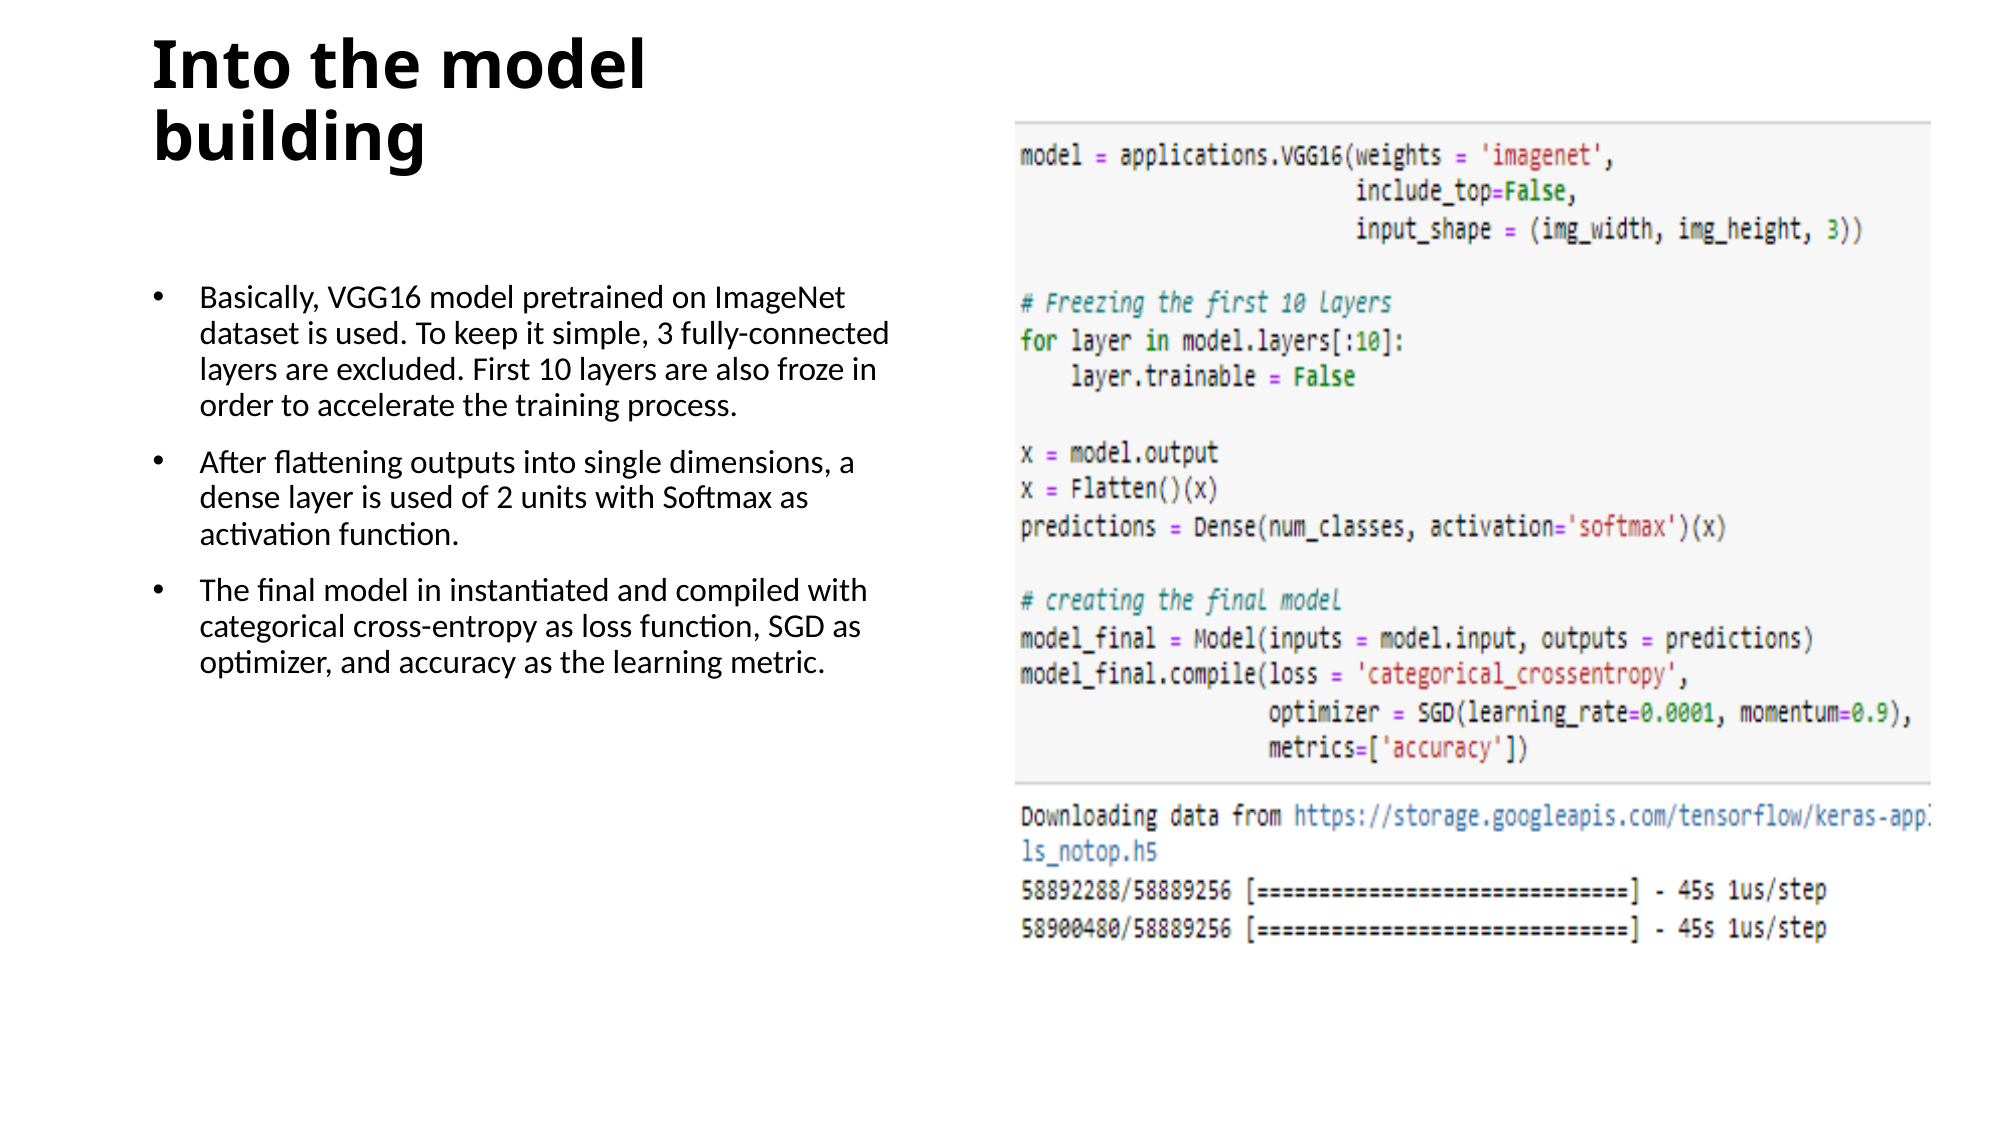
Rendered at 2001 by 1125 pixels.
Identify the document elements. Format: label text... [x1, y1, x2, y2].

title Into the model building [137, 75, 948, 183]
picture [1015, 114, 1931, 963]
list Basically, VGG16 model pretrained on ImageNet dataset is used. To keep it simple, 3 fully-connected layers are excluded. First 10 layers are also froze in order to accelerate the training process. After flattening outputs into single dimensions, a dense layer is used of 2 units with Softmax as activation function. The final model in instantiated and compiled with categorical cross-entropy as loss function, SGD as optimizer, and accuracy as the learning metric. [137, 272, 948, 963]
